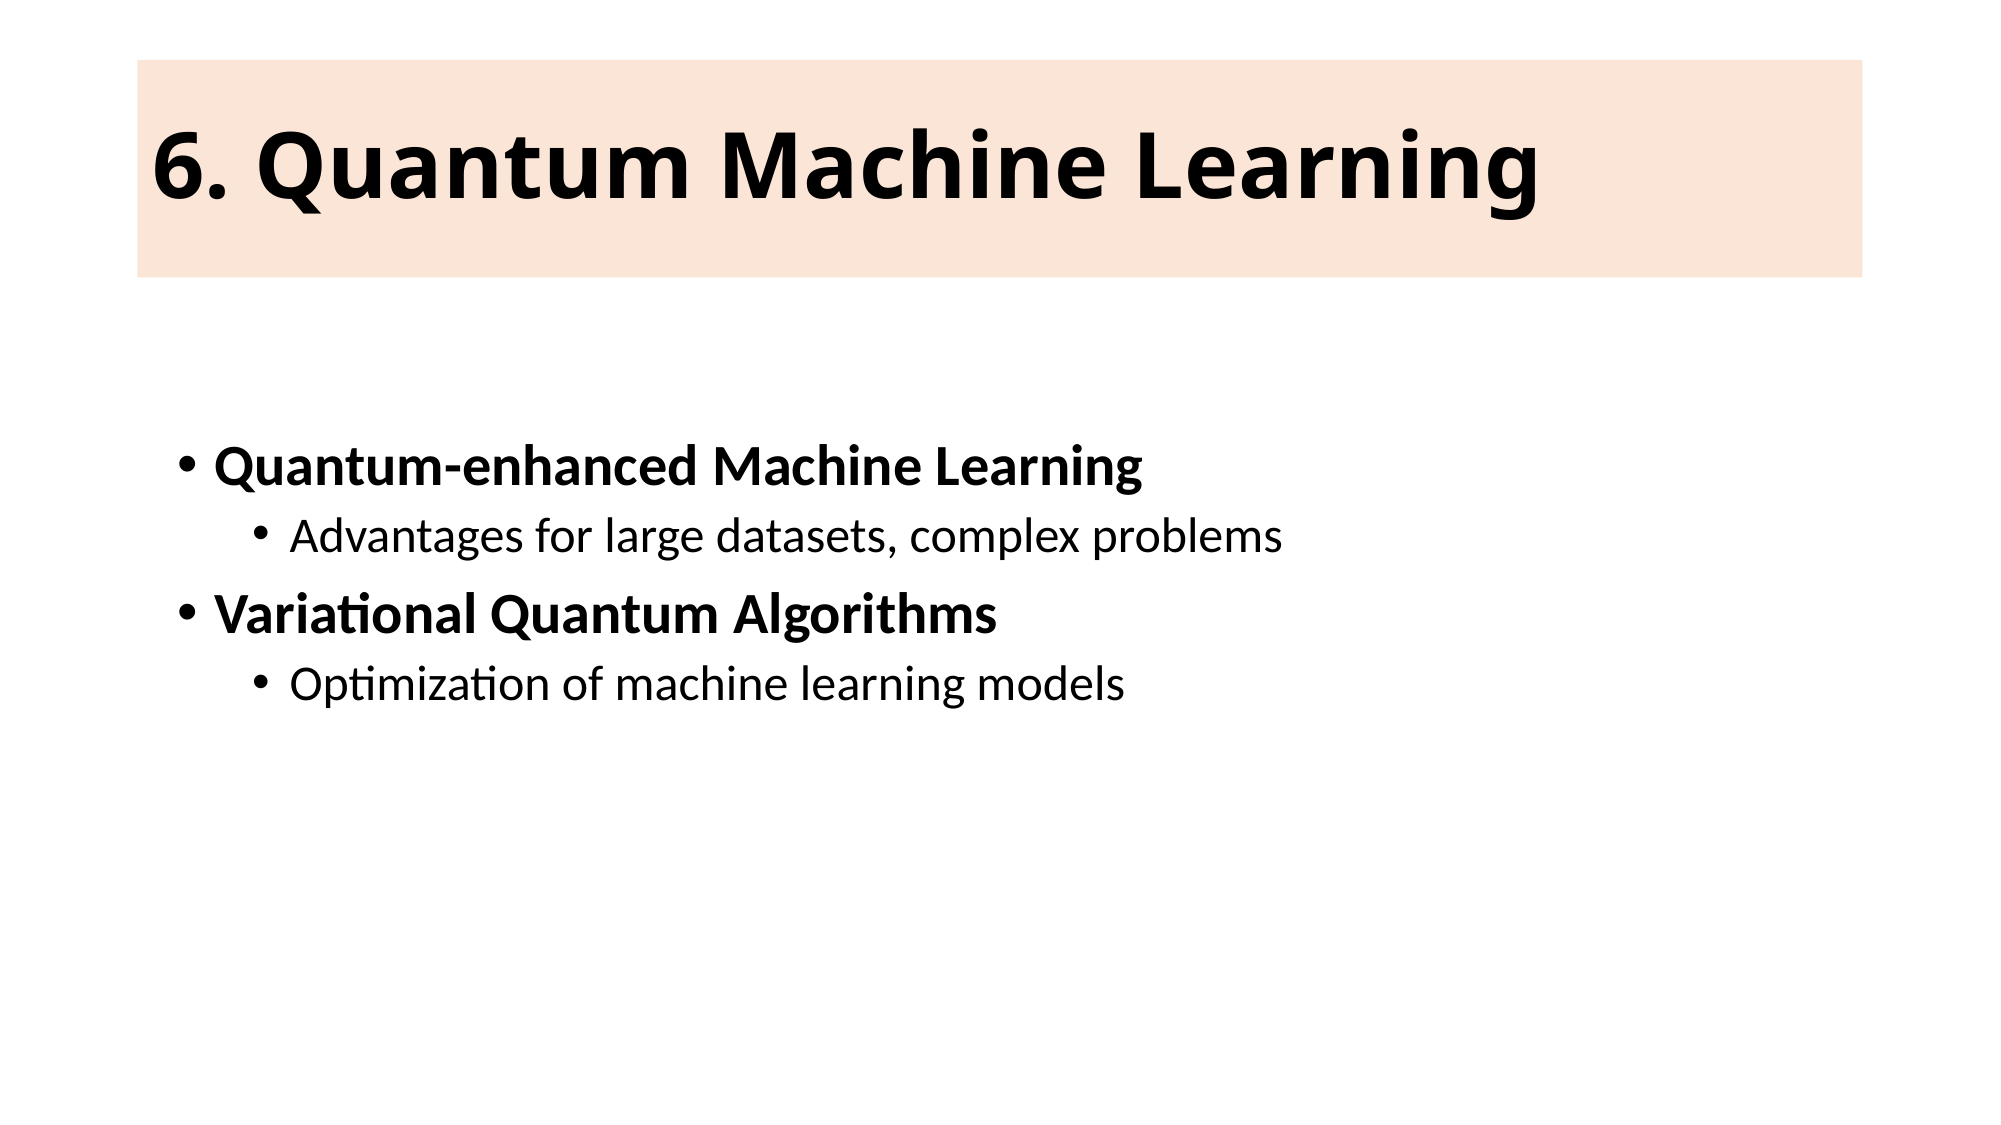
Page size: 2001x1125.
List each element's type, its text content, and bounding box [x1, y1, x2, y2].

list Quantum-enhanced Machine Learning Advantages for large datasets, complex problems Variational Quantum Algorithms Optimization of machine learning models [161, 428, 1887, 838]
title 6. Quantum Machine Learning [137, 59, 1863, 278]
